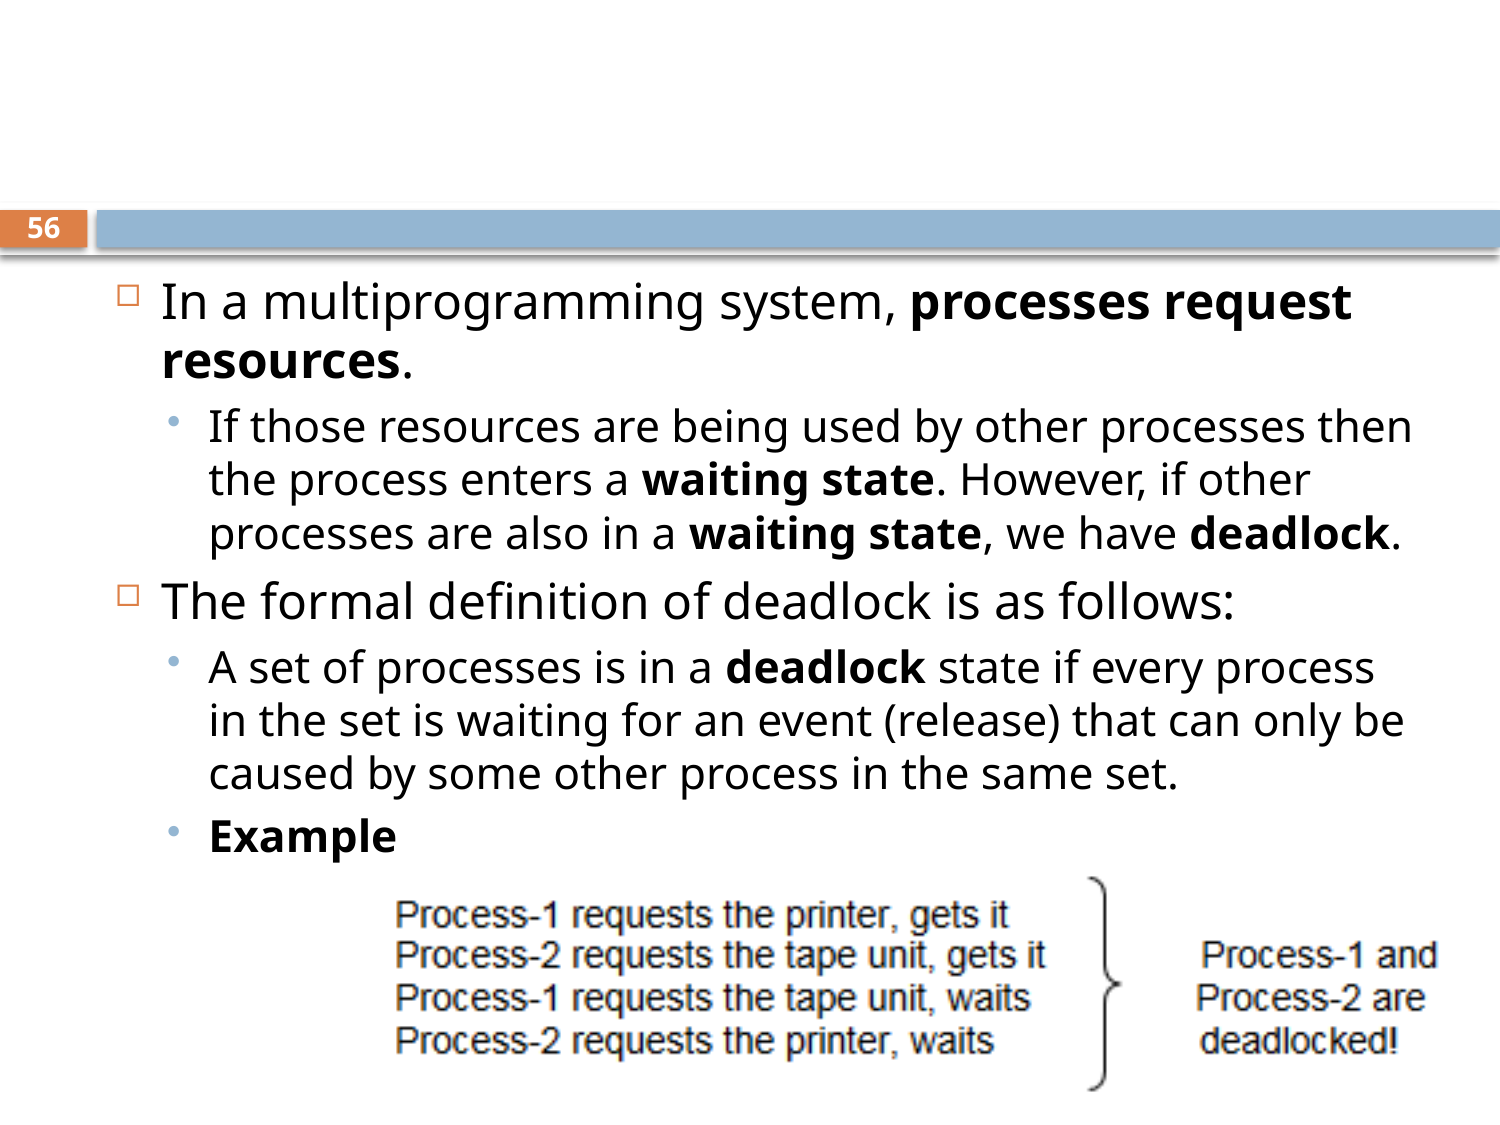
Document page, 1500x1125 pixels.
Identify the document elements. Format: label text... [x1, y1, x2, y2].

list In a multiprogramming system, processes request resources. If those resources are being used by other processes then the process enters a waiting state. However, if other processes are also in a waiting state, we have deadlock. The formal definition of deadlock is as follows: A set of processes is in a deadlock state if every process in the set is waiting for an event (release) that can only be caused by some other process in the same set. Example [100, 262, 1438, 900]
picture [387, 875, 1471, 1101]
slide_number 56 [0, 208, 88, 249]
